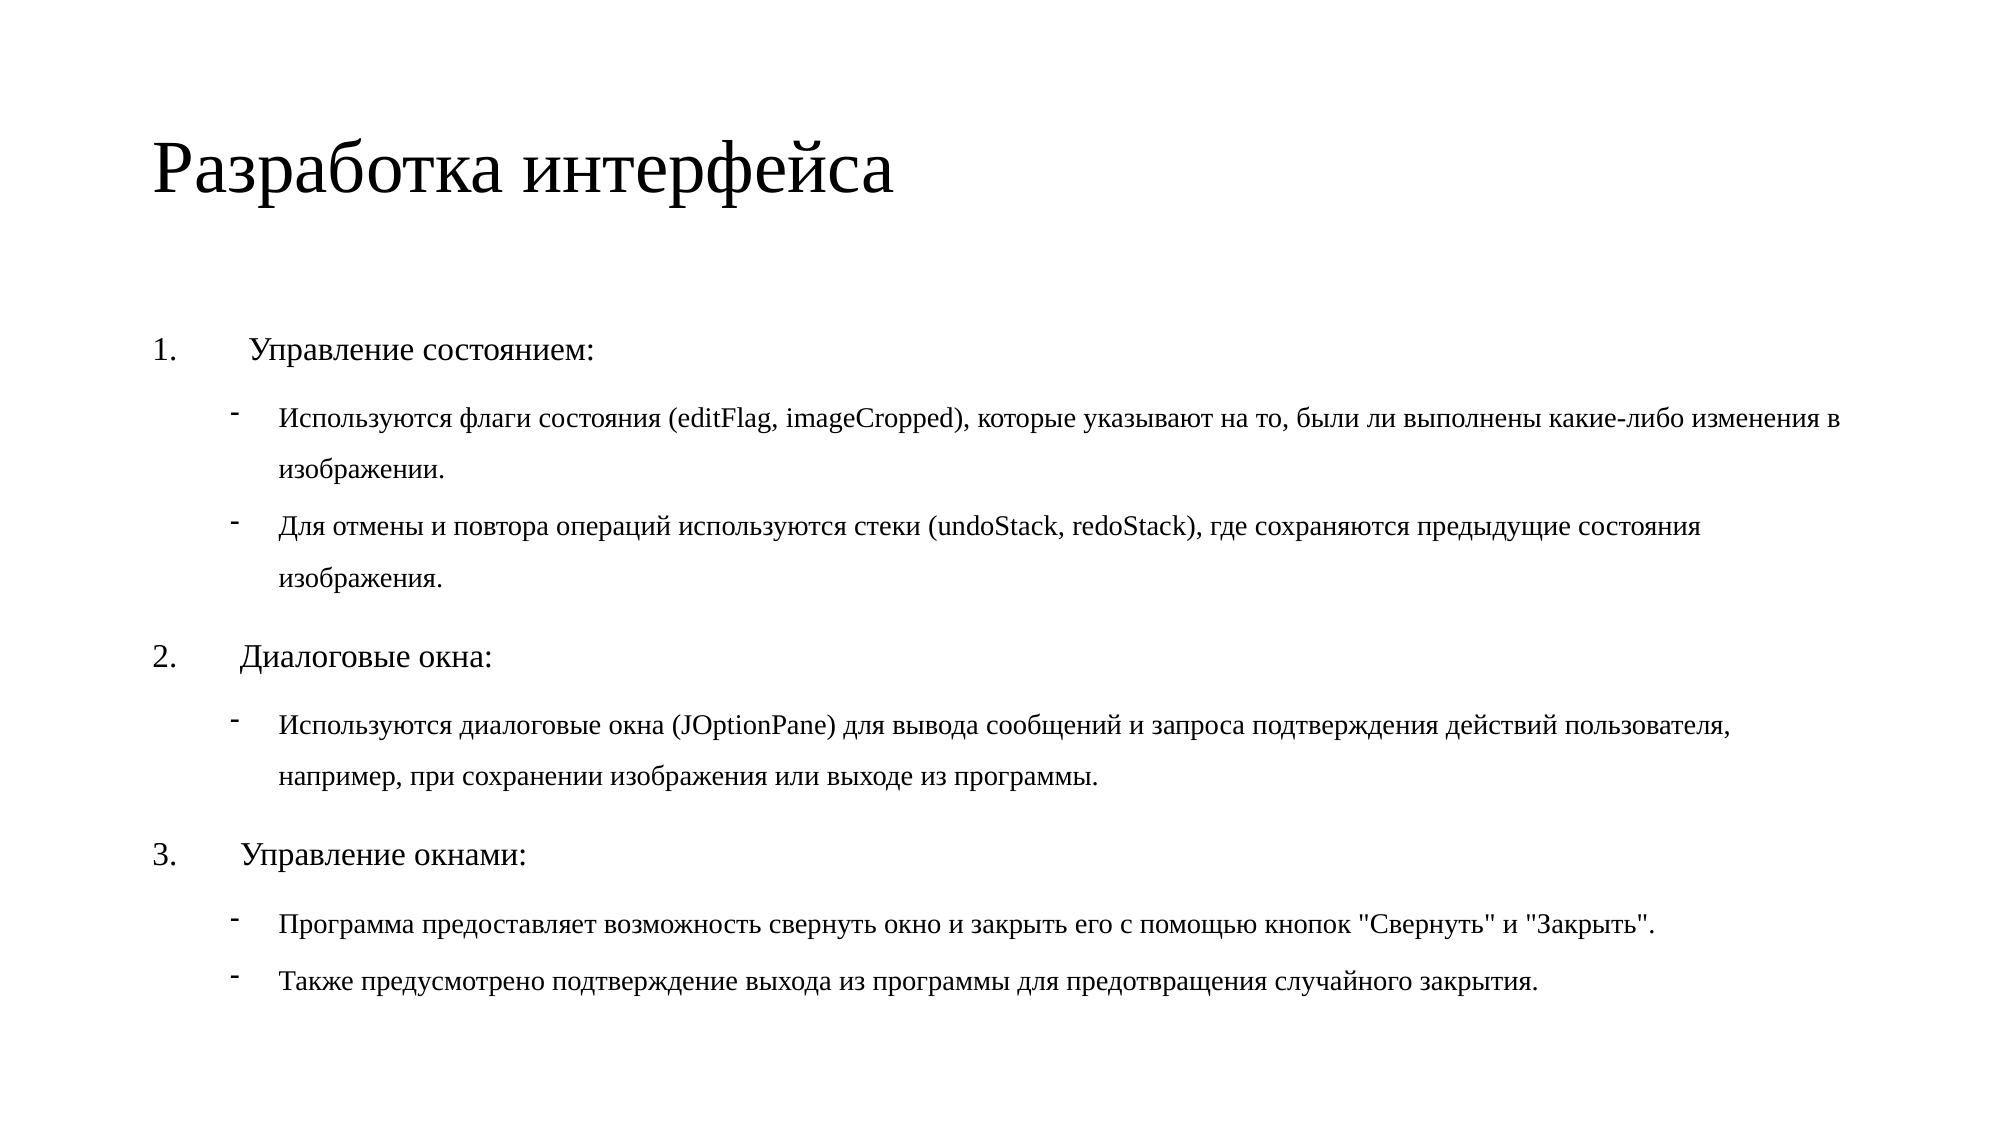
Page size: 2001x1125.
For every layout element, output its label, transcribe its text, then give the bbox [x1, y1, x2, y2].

title Разработка интерфейса [137, 59, 959, 278]
list Управление состоянием: Используются флаги состояния (editFlag, imageCropped), которые указывают на то, были ли выполнены какие-либо изменения в изображении. Для отмены и повтора операций используются стеки (undoStack, redoStack), где сохраняются предыдущие состояния изображения. Диалоговые окна: Используются диалоговые окна (JOptionPane) для вывода сообщений и запроса подтверждения действий пользователя, например, при сохранении изображения или выходе из программы. Управление окнами: Программа предоставляет возможность свернуть окно и закрыть его с помощью кнопок "Свернуть" и "Закрыть". Также предусмотрено подтверждение выхода из программы для предотвращения случайного закрытия. [137, 299, 1863, 1014]
